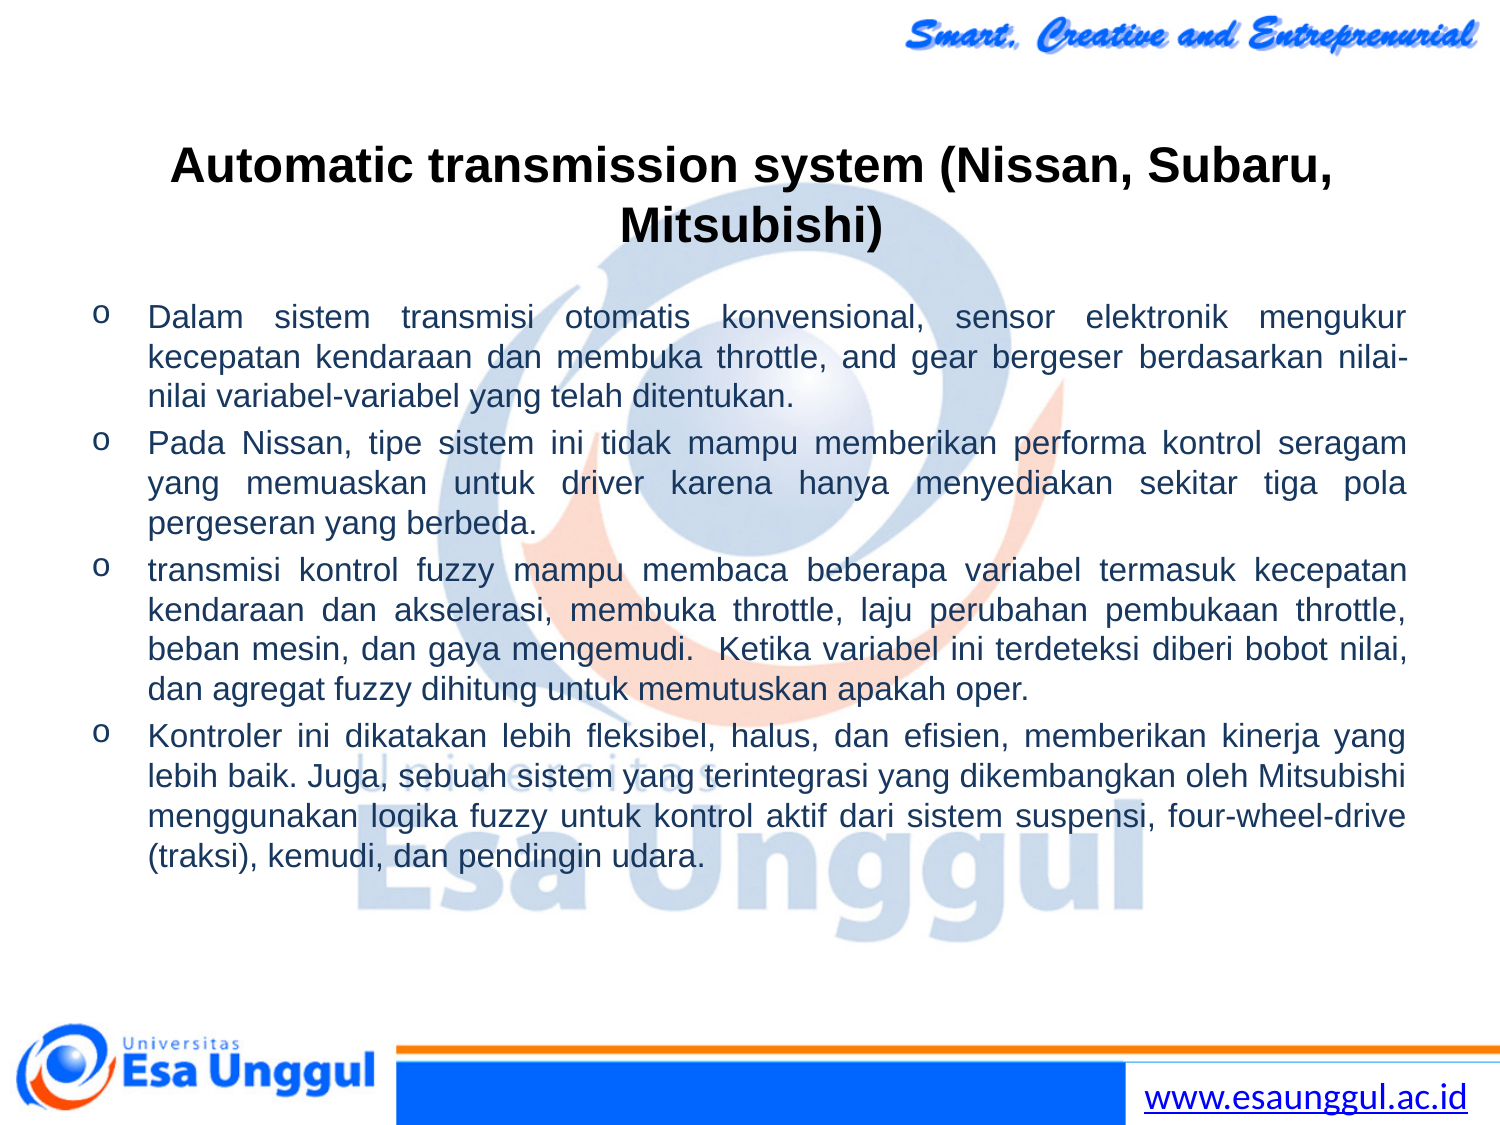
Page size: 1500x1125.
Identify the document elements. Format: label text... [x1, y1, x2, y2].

picture [0, 0, 1500, 1125]
title Automatic transmission system (Nissan, Subaru, Mitsubishi) [76, 125, 1427, 278]
list Dalam sistem transmisi otomatis konvensional, sensor elektronik mengukur kecepatan kendaraan dan membuka throttle, and gear bergeser berdasarkan nilai-nilai variabel-variabel yang telah ditentukan. Pada Nissan, tipe sistem ini tidak mampu memberikan performa kontrol seragam yang memuaskan untuk driver karena hanya menyediakan sekitar tiga pola pergeseran yang berbeda. transmisi kontrol fuzzy mampu membaca beberapa variabel termasuk kecepatan kendaraan dan akselerasi, membuka throttle, laju perubahan pembukaan throttle, beban mesin, dan gaya mengemudi. Ketika variabel ini terdeteksi diberi bobot nilai, dan agregat fuzzy dihitung untuk memutuskan apakah oper. Kontroler ini dikatakan lebih fleksibel, halus, dan efisien, memberikan kinerja yang lebih baik. Juga, sebuah sistem yang terintegrasi yang dikembangkan oleh Mitsubishi menggunakan logika fuzzy untuk kontrol aktif dari sistem suspensi, four-wheel-drive (traksi), kemudi, dan pendingin udara. [76, 287, 1424, 1000]
